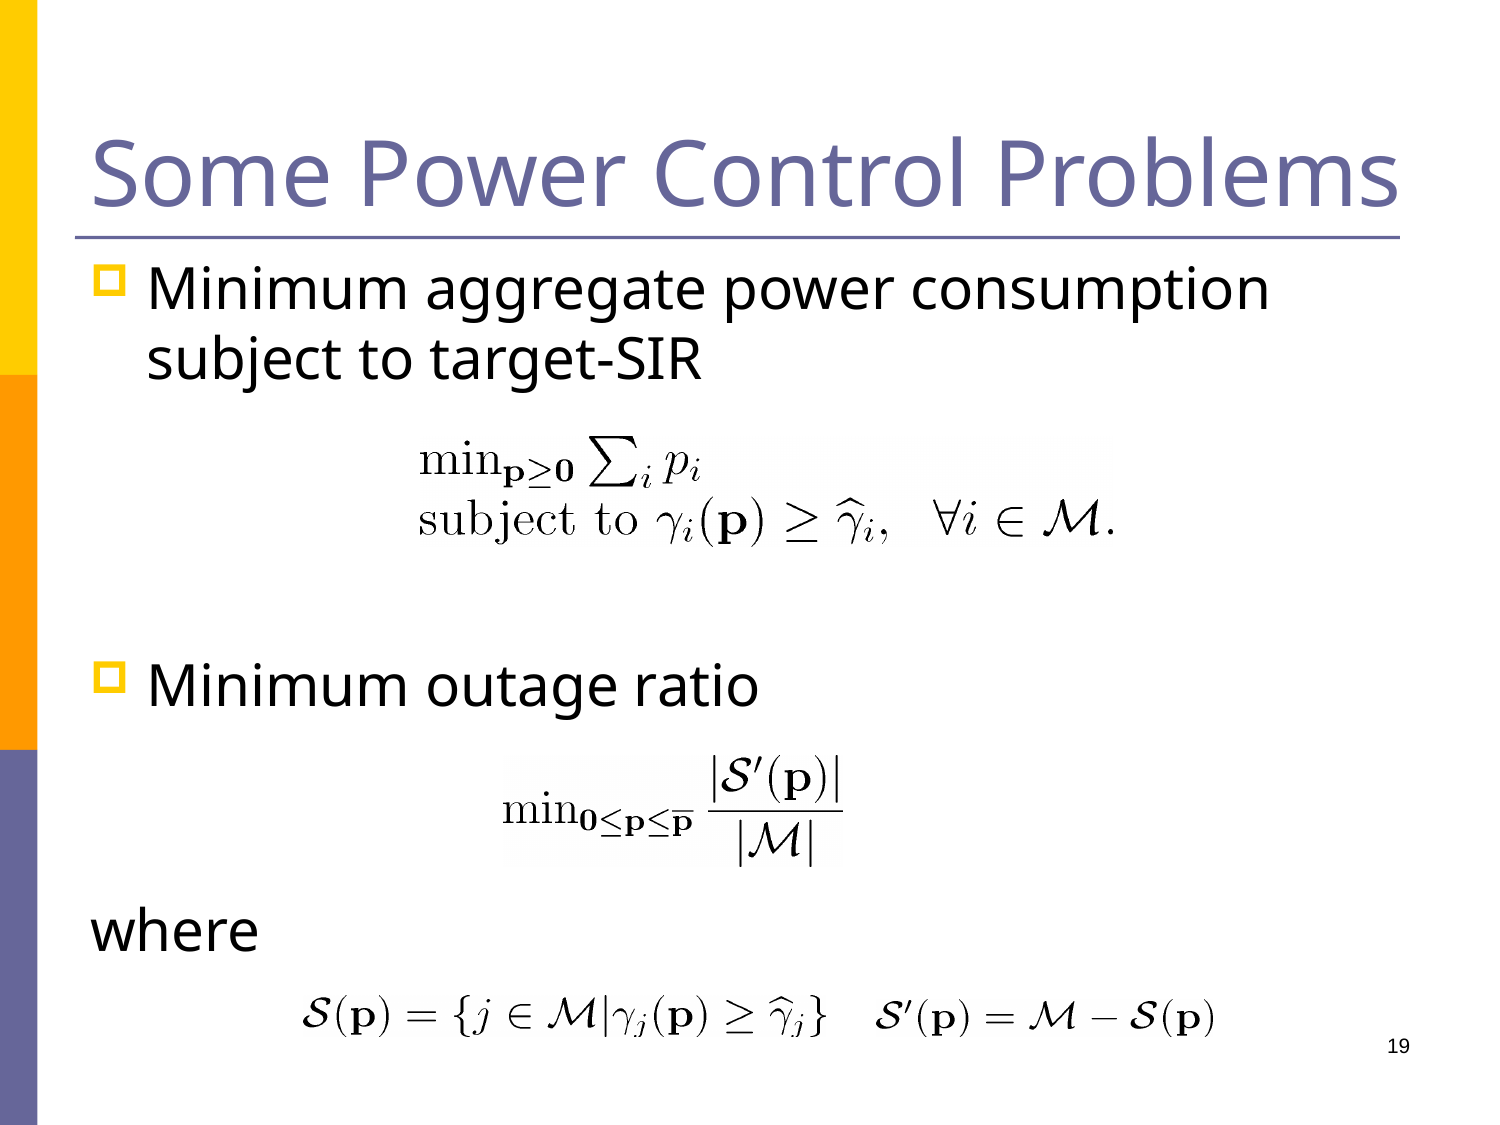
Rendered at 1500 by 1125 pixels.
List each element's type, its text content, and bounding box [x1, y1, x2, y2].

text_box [501, 750, 845, 870]
title Some Power Control Problems [75, 45, 1425, 233]
slide_number 19 [1074, 1024, 1426, 1101]
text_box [874, 995, 1215, 1041]
list Minimum aggregate power consumption subject to target-SIR Minimum outage ratio where [75, 243, 1425, 987]
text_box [418, 432, 1115, 552]
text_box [300, 992, 829, 1040]
